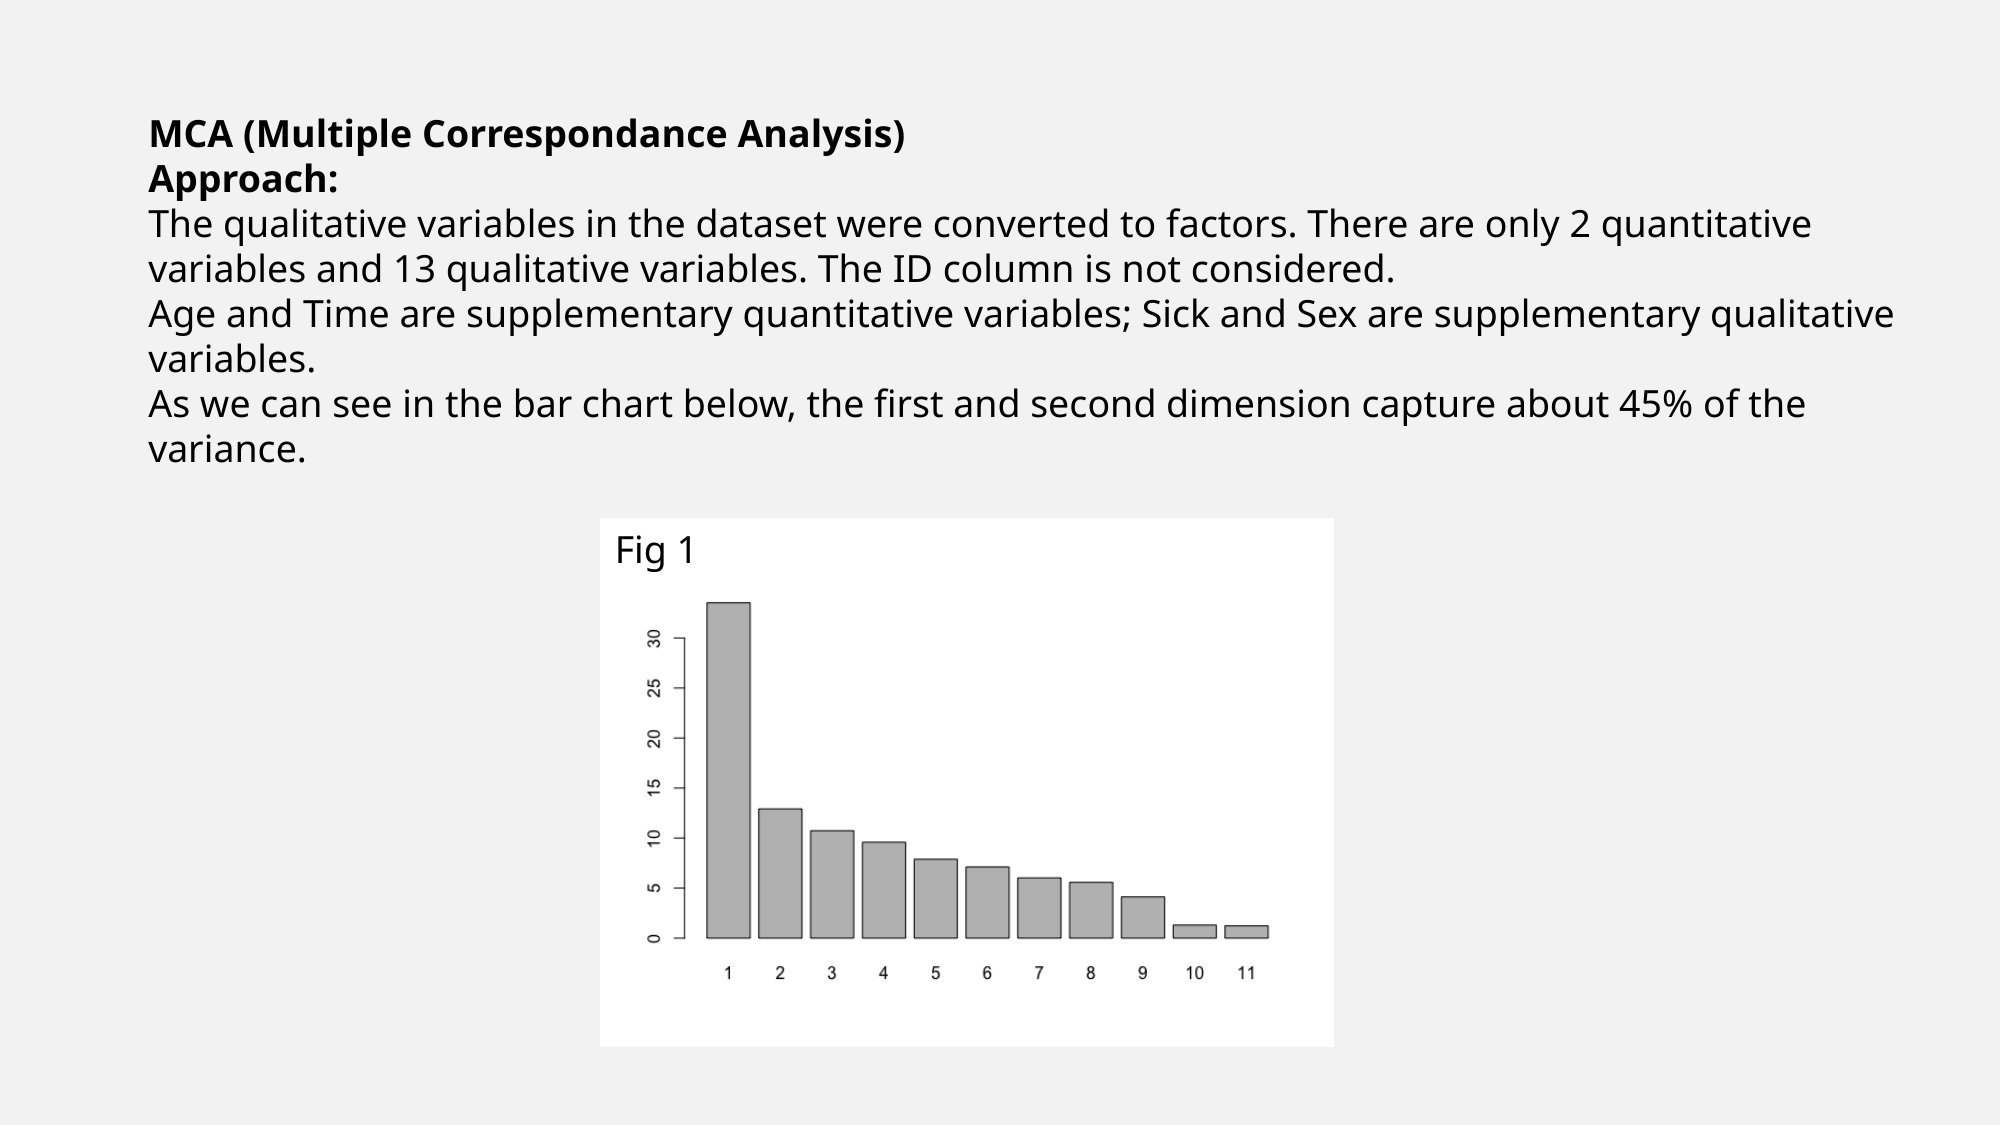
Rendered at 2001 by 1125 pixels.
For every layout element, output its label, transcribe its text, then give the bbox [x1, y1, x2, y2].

picture [599, 518, 1334, 1047]
text_box MCA (Multiple Correspondance Analysis) Approach: The qualitative variables in the dataset were converted to factors. There are only 2 quantitative variables and 13 qualitative variables. The ID column is not considered. Age and Time are supplementary quantitative variables; Sick and Sex are supplementary qualitative variables. As we can see in the bar chart below, the first and second dimension capture about 45% of the variance. [133, 103, 1923, 478]
